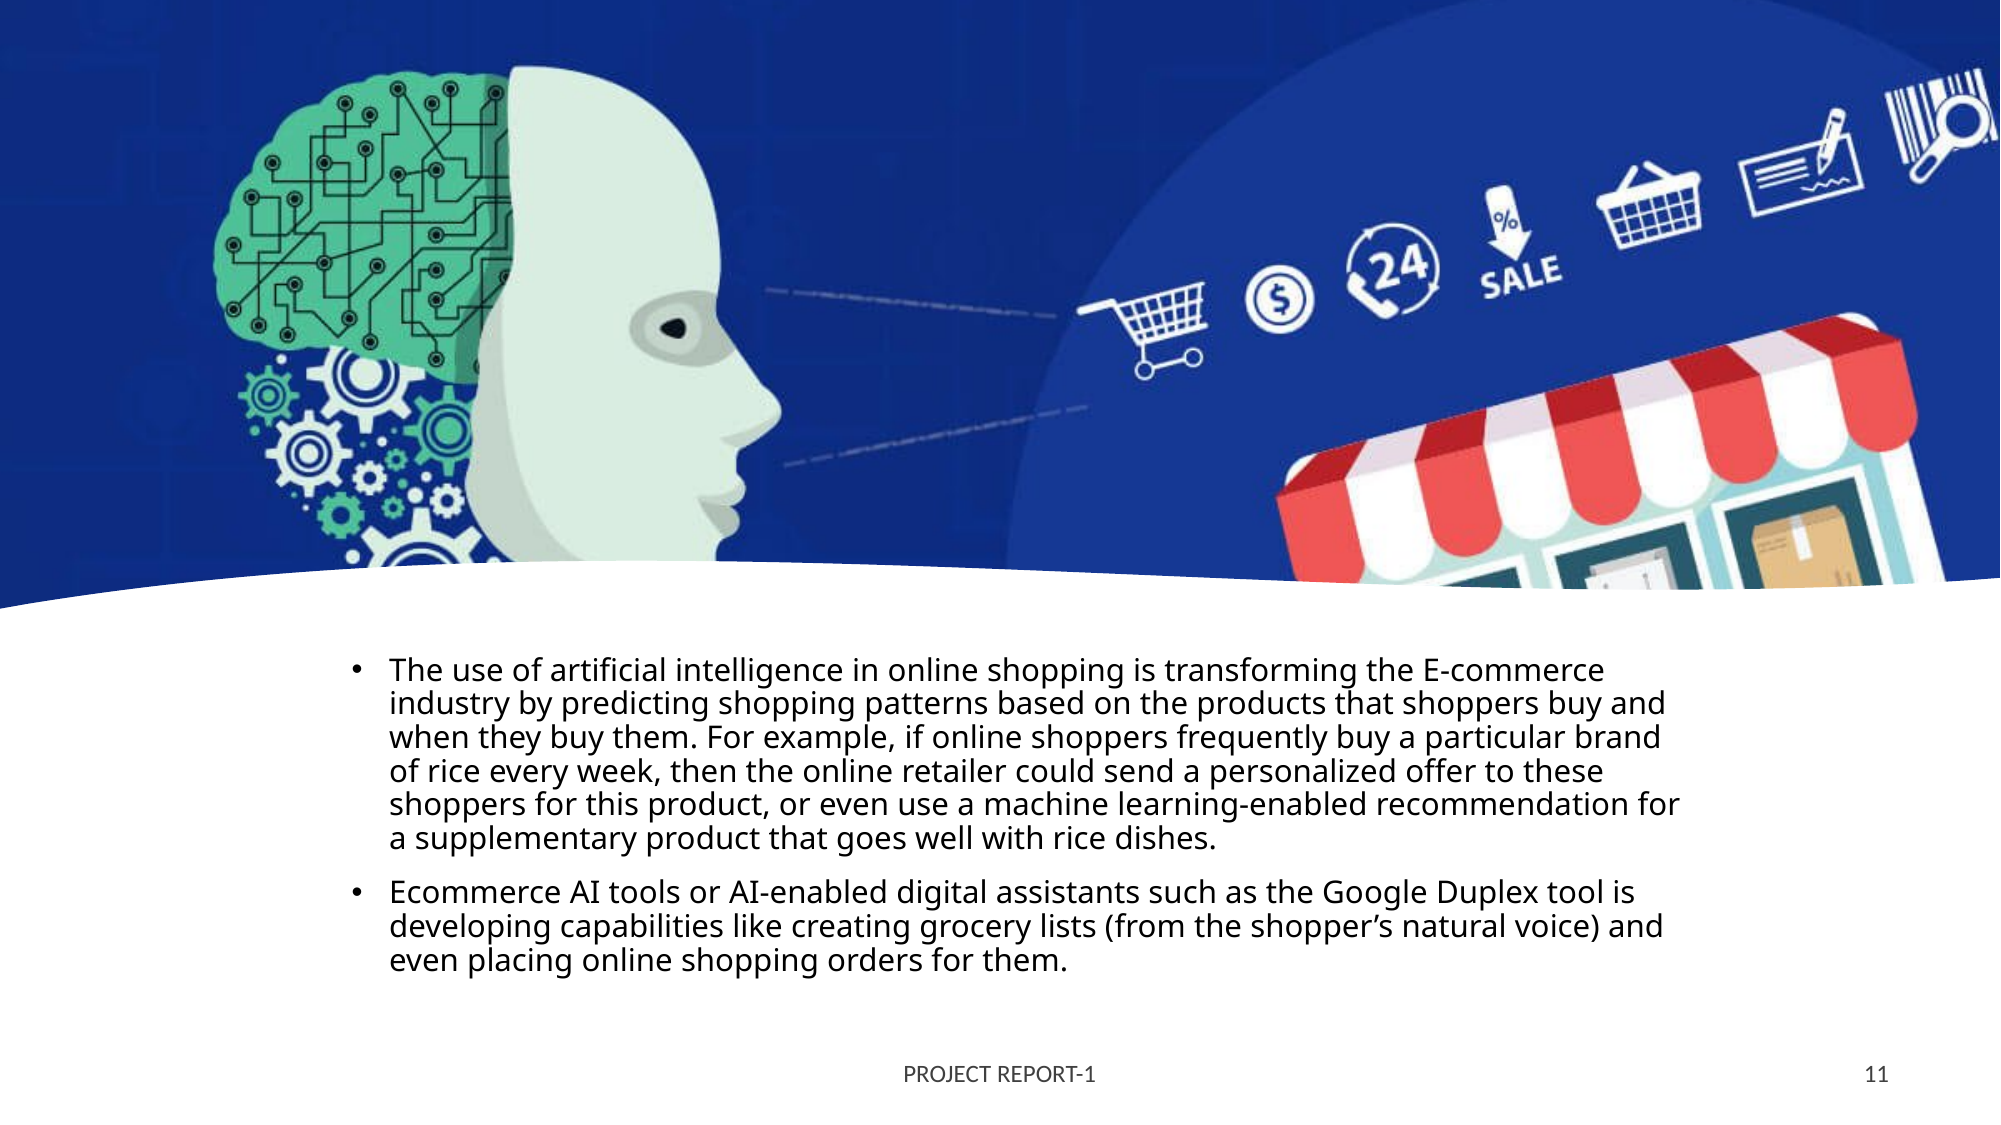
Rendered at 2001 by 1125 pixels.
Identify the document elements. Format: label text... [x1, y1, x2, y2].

footer PROJECT REPORT-1 [662, 1042, 1338, 1103]
picture [0, 0, 2000, 609]
list The use of artificial intelligence in online shopping is transforming the E-commerce industry by predicting shopping patterns based on the products that shoppers buy and when they buy them. For example, if online shoppers frequently buy a particular brand of rice every week, then the online retailer could send a personalized offer to these shoppers for this product, or even use a machine learning-enabled recommendation for a supplementary product that goes well with rice dishes. Ecommerce AI tools or AI-enabled digital assistants such as the Google Duplex tool is developing capabilities like creating grocery lists (from the shopper’s natural voice) and even placing online shopping orders for them. [336, 624, 1709, 1008]
slide_number 11 [1454, 1042, 1905, 1103]
